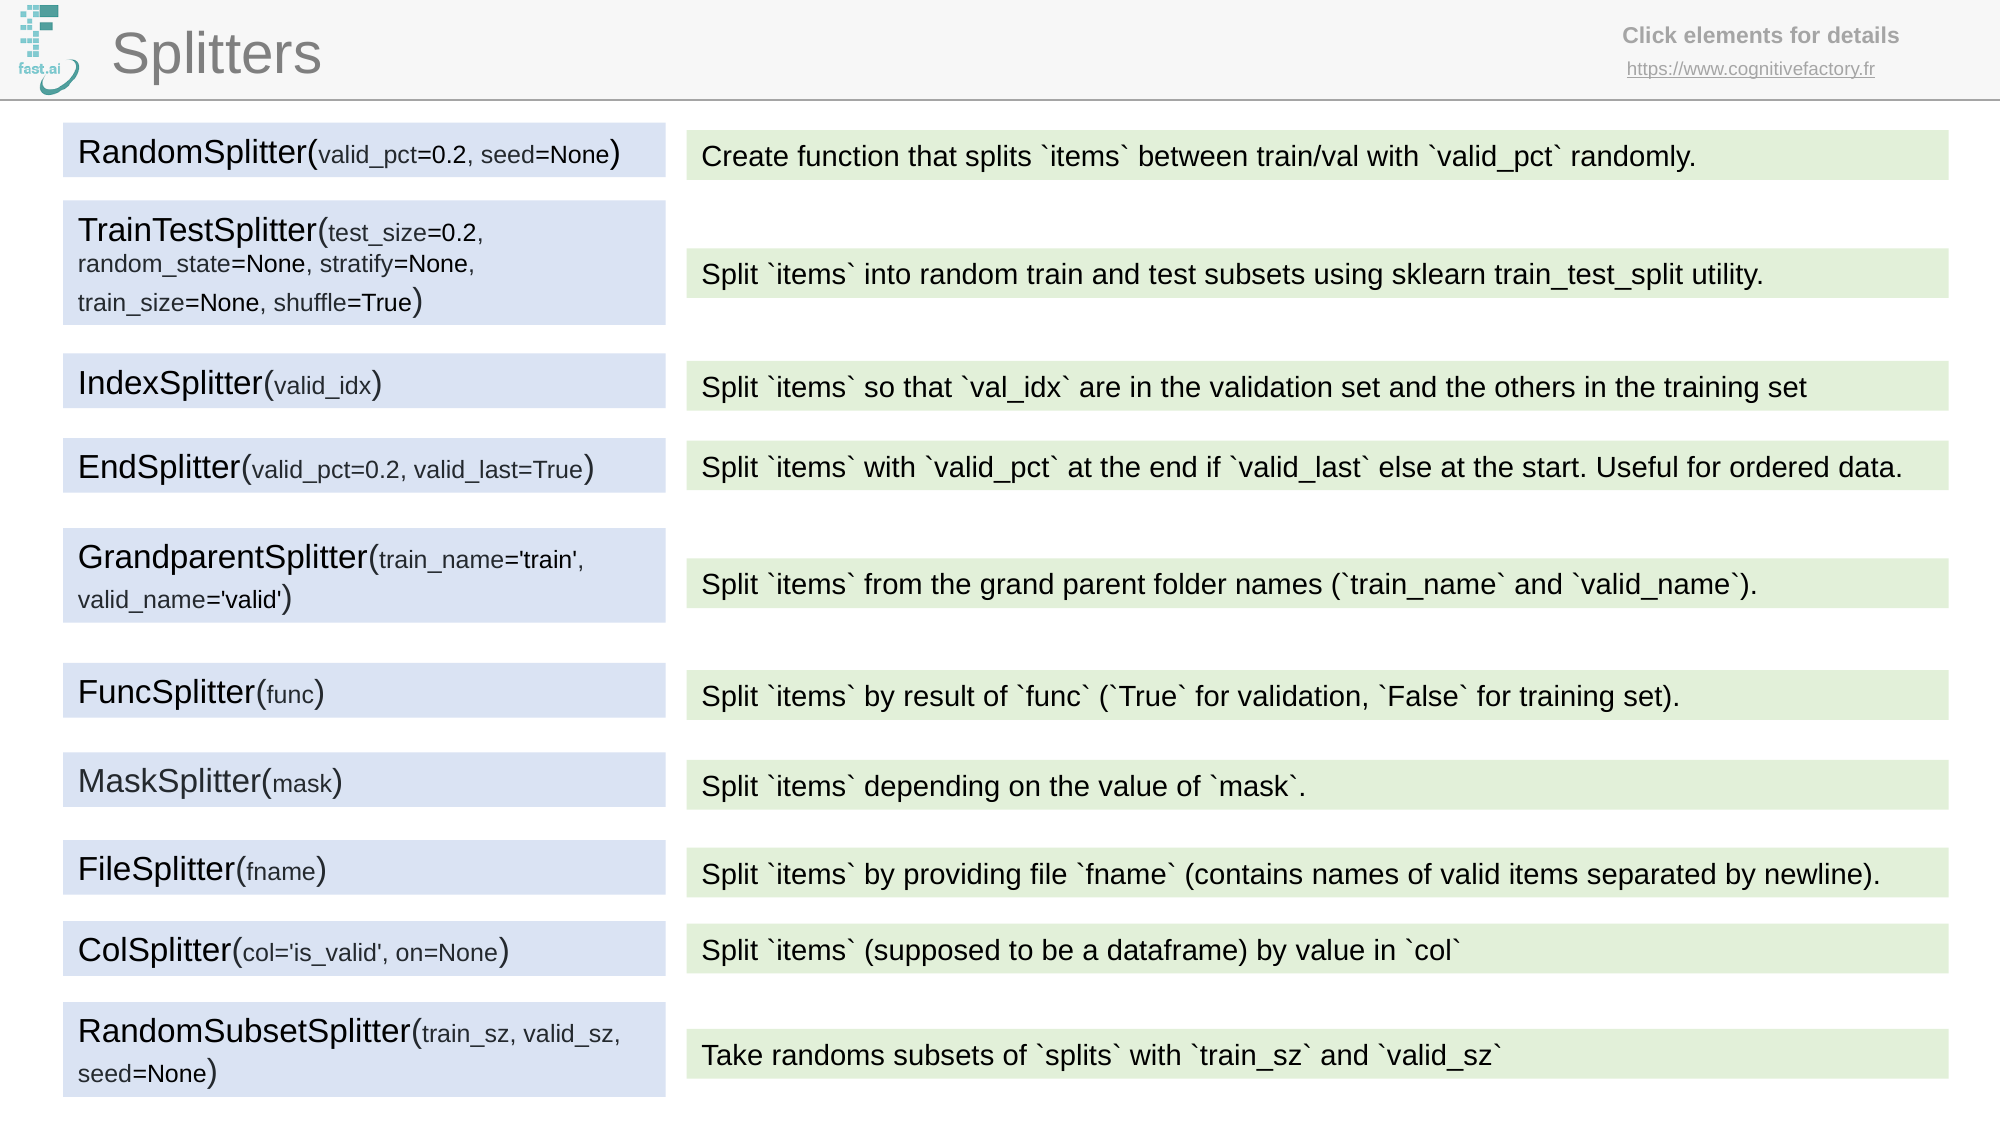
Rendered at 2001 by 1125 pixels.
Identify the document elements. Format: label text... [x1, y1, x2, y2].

text_box EndSplitter(valid_pct=0.2, valid_last=True) [63, 438, 666, 493]
text_box Split `items` with `valid_pct` at the end if `valid_last` else at the start. Useful for ordered data. [686, 440, 1949, 491]
text_box Split `items` (supposed to be a dataframe) by value in `col` [686, 923, 1949, 974]
text_box MaskSplitter(mask) [63, 752, 666, 807]
text_box Splitters [97, 8, 338, 93]
text_box Take randoms subsets of `splits` with `train_sz` and `valid_sz` [686, 1028, 1949, 1079]
text_box FuncSplitter(func) [63, 662, 666, 718]
text_box RandomSubsetSplitter(train_sz, valid_sz, seed=None) [63, 1002, 666, 1097]
text_box Create function that splits `items` between train/val with `valid_pct` randomly. [686, 130, 1949, 180]
text_box Split `items` depending on the value of `mask`. [686, 759, 1949, 810]
text_box GrandparentSplitter(train_name='train', valid_name='valid') [63, 528, 666, 623]
text_box Split `items` from the grand parent folder names (`train_name` and `valid_name`). [686, 558, 1949, 609]
text_box Split `items` by providing file `fname` (contains names of valid items separated by newline). [686, 847, 1949, 898]
text_box FileSplitter(fname) [63, 840, 666, 895]
picture [0, 0, 90, 99]
text_box Split `items` so that `val_idx` are in the validation set and the others in the training set [686, 360, 1949, 411]
text_box IndexSplitter(valid_idx) [63, 353, 666, 409]
text_box Split `items` by result of `func` (`True` for validation, `False` for training set). [686, 670, 1949, 720]
text_box TrainTestSplitter(test_size=0.2, random_state=None, stratify=None, train_size=None, shuffle=True) [63, 200, 666, 325]
text_box Split `items` into random train and test subsets using sklearn train_test_split utility. [686, 248, 1949, 298]
text_box RandomSplitter(valid_pct=0.2, seed=None) [63, 122, 666, 178]
text_box ColSplitter(col='is_valid', on=None) [63, 921, 666, 976]
